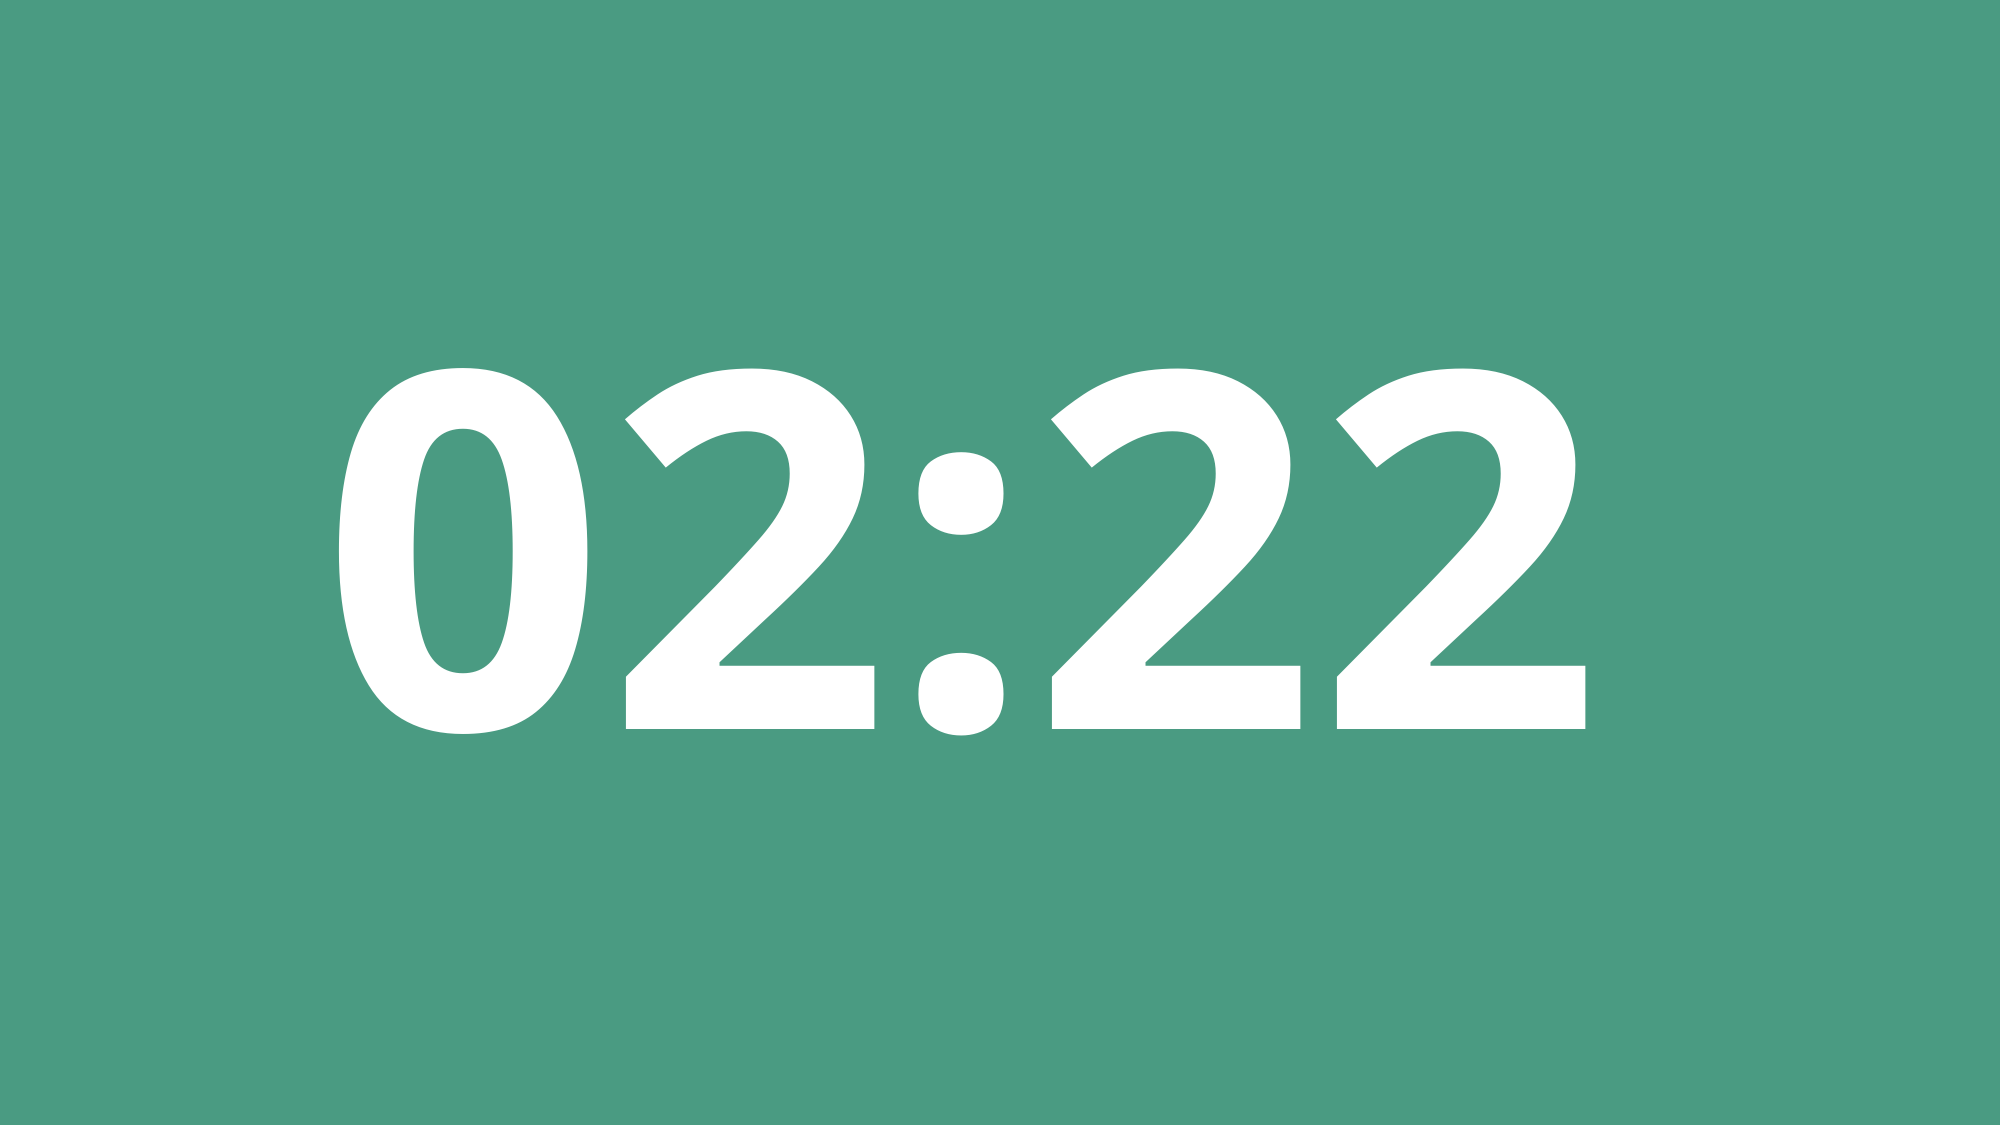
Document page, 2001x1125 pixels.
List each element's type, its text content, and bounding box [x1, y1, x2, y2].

title 02:22 [15, 59, 1978, 1078]
